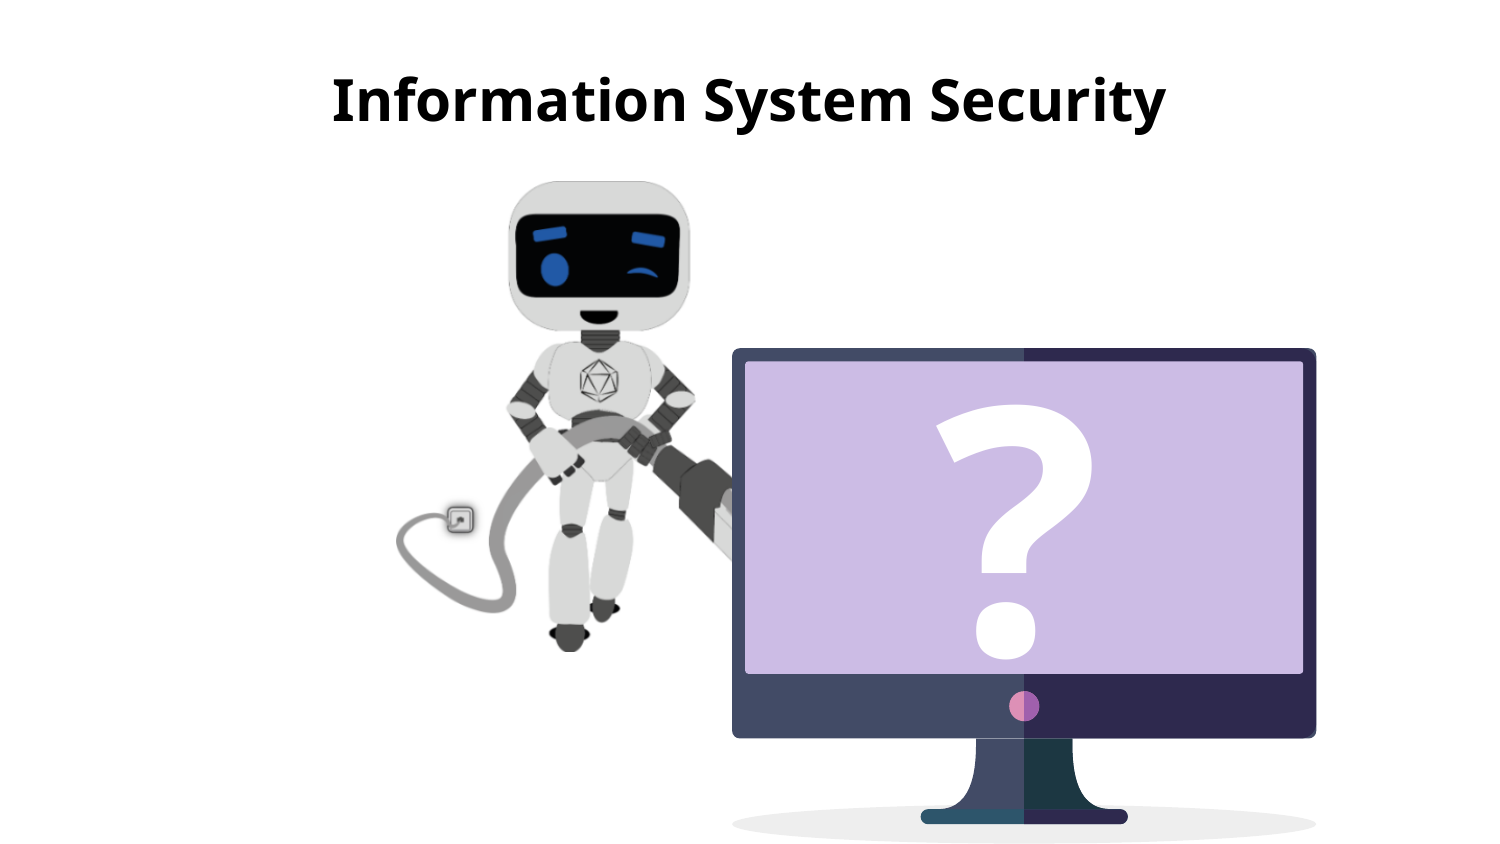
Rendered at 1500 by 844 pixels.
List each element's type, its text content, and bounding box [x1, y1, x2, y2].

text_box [731, 347, 1317, 844]
text_box ? [920, 302, 1479, 732]
picture [396, 181, 771, 652]
title Information System Security [75, 48, 1425, 142]
